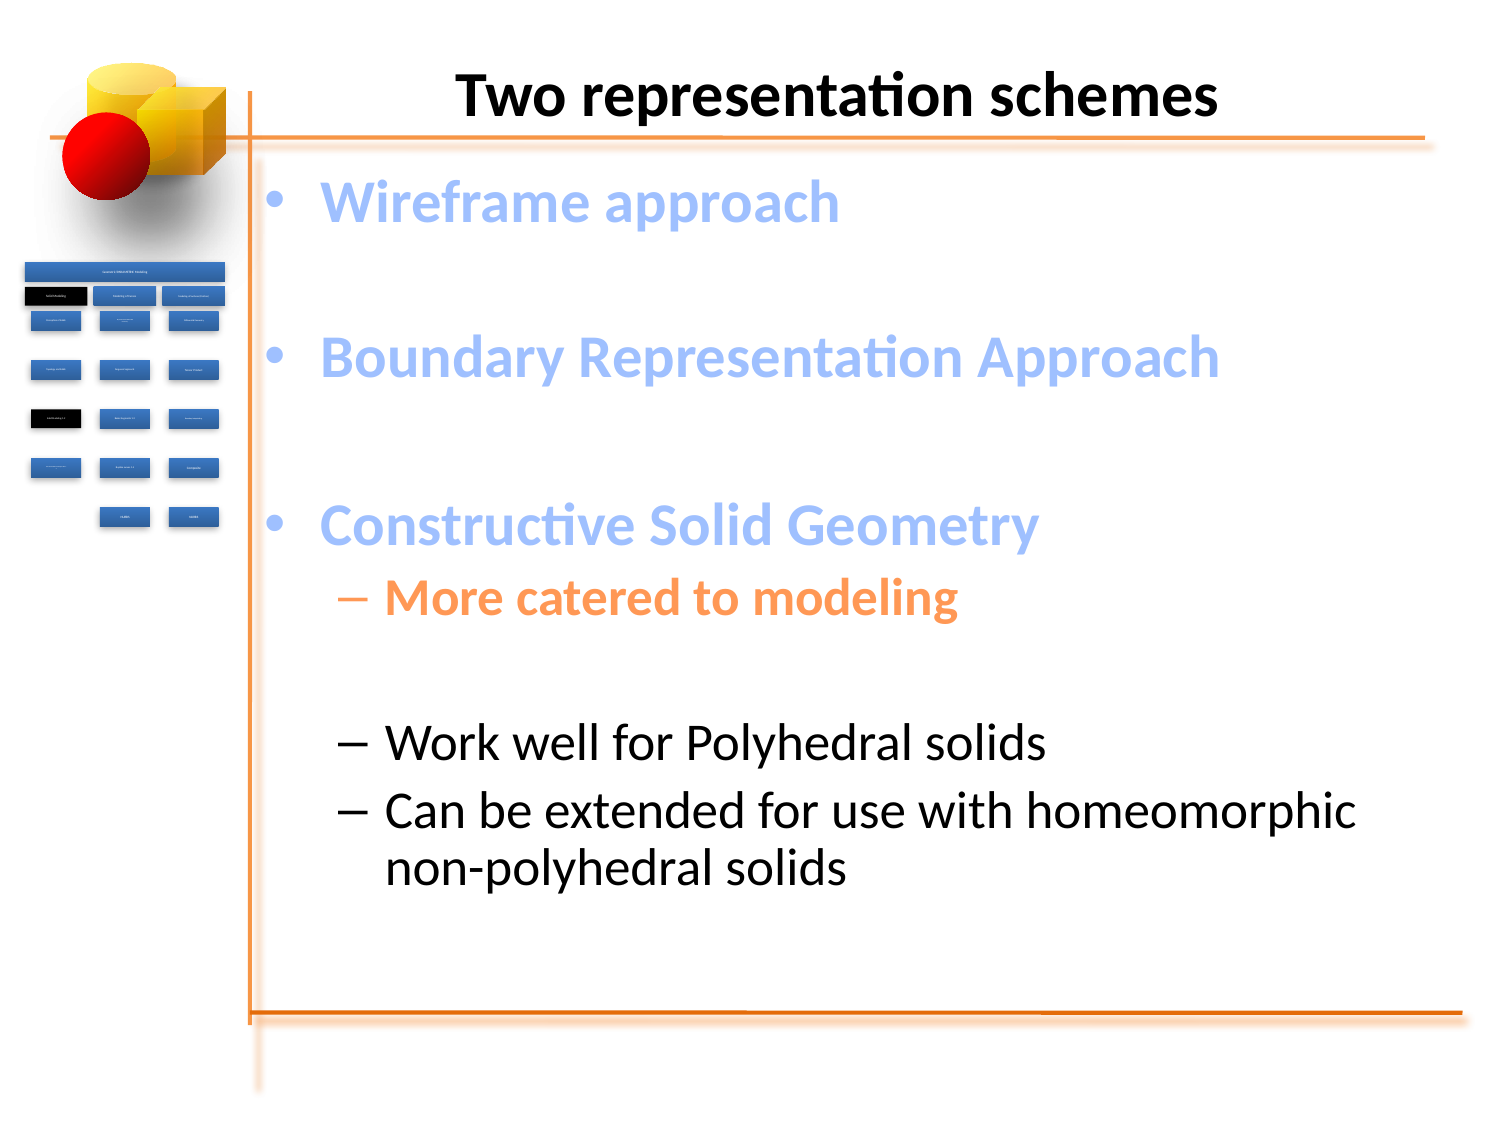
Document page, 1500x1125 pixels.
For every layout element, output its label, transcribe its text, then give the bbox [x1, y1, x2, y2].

list Wireframe approach Boundary Representation Approach Constructive Solid Geometry More catered to modeling Work well for Polyhedral solids Can be extended for use with homeomorphic non-polyhedral solids [249, 162, 1425, 905]
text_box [0, 262, 251, 576]
title Two representation schemes [249, 45, 1425, 138]
